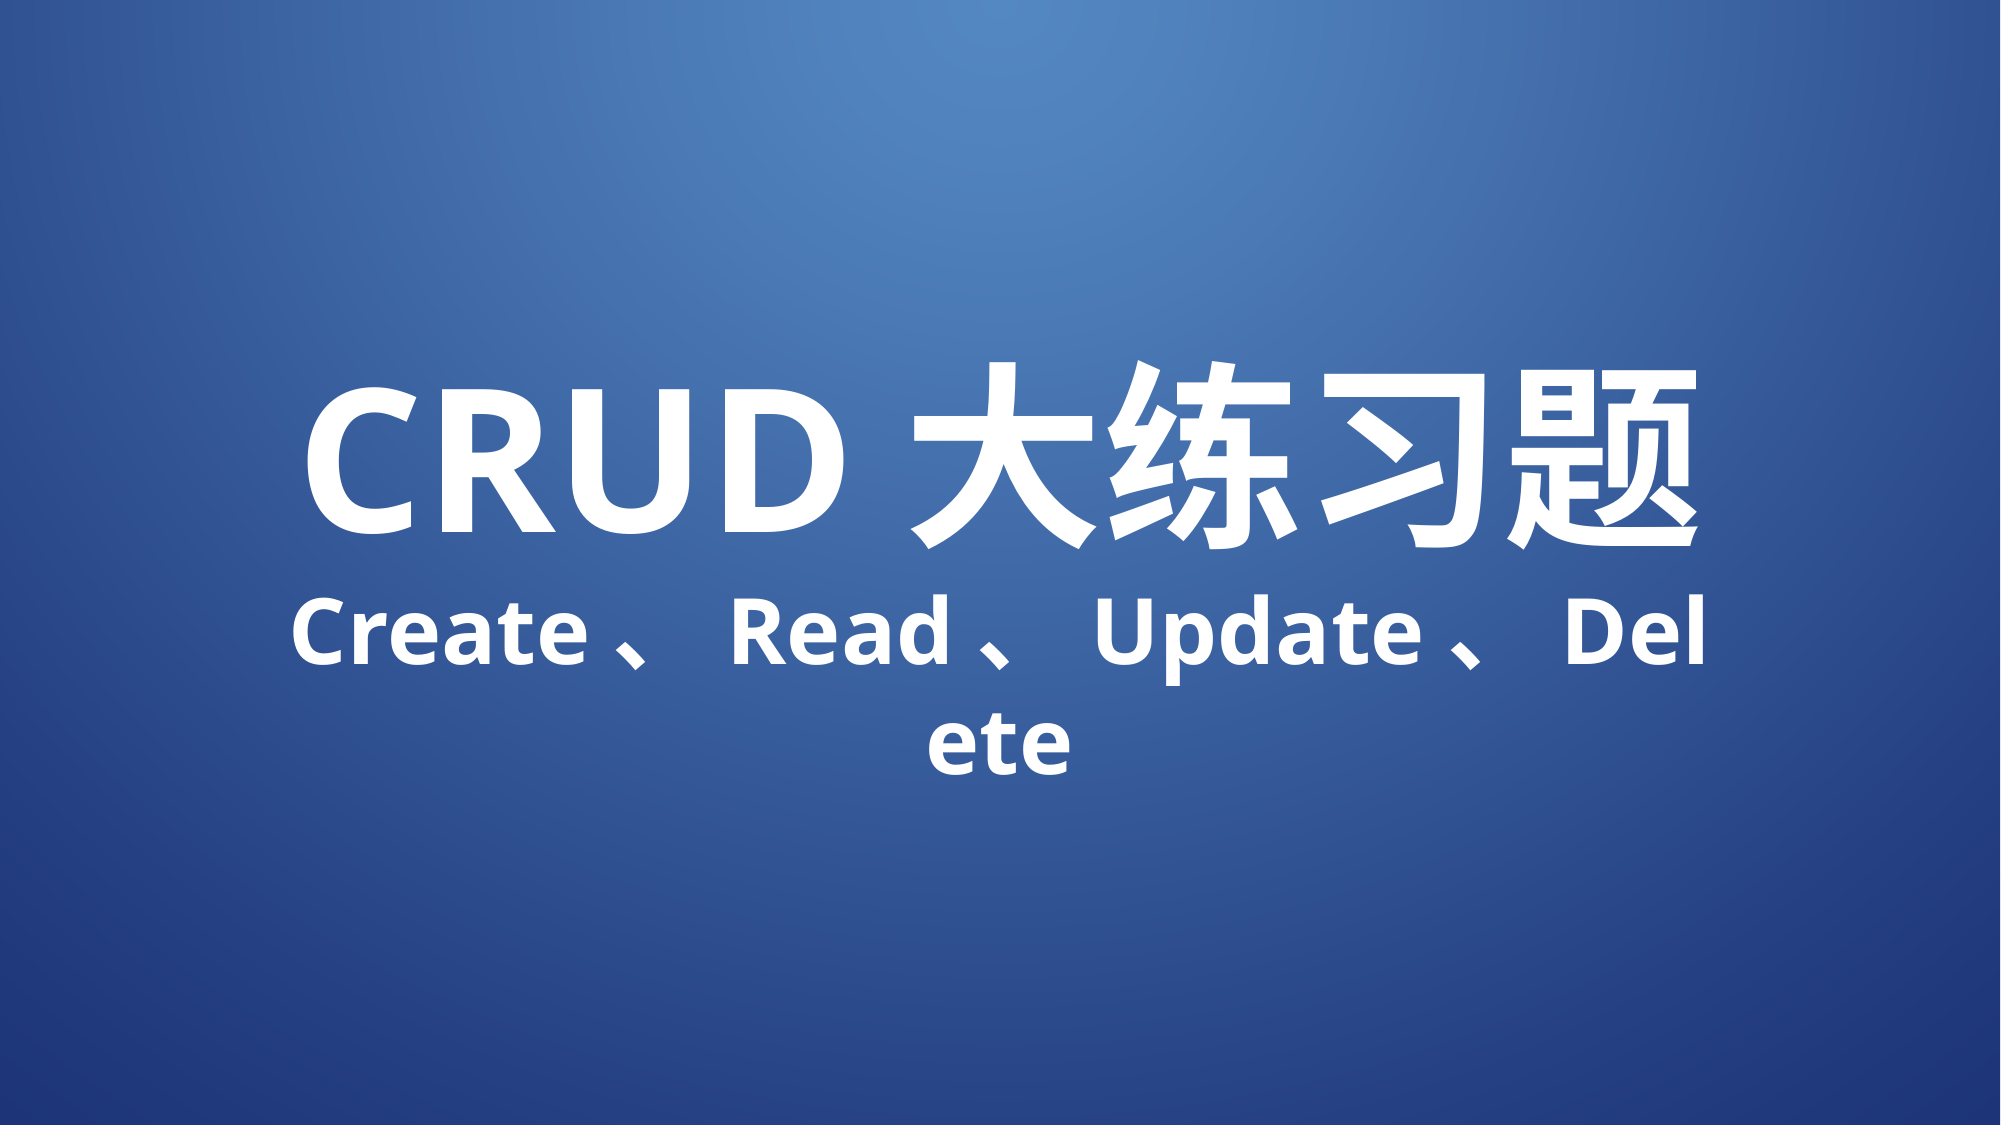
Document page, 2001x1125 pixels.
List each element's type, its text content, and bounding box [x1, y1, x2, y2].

picture [0, 0, 2001, 1125]
text_box CRUD大练习题 Create、Read、Update、Delete [265, 322, 1735, 803]
